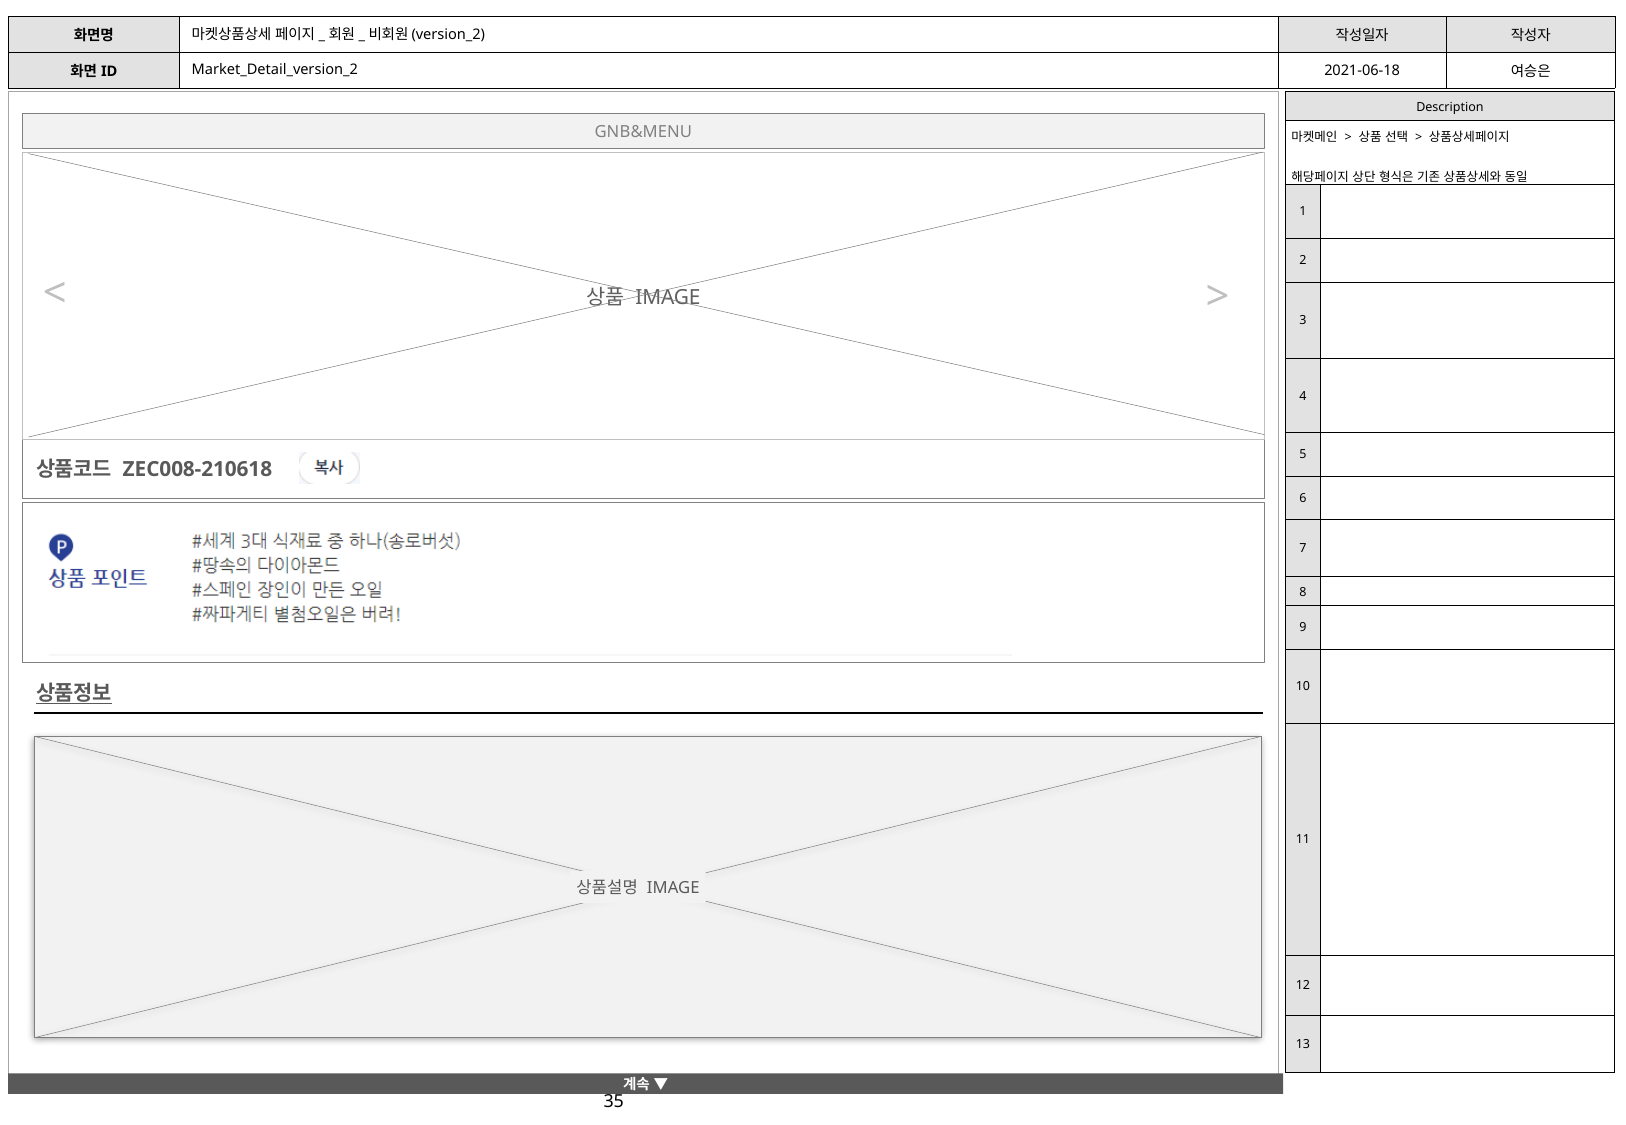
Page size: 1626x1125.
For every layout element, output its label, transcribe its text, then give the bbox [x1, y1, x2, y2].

text_box [20, 445, 1267, 501]
text_box 상품코드 ZEC008-210618 [21, 447, 360, 488]
table_header Description [1286, 92, 1614, 120]
table_cell 9 [1286, 606, 1320, 649]
text_box 마켓상품상세 페이지_회원_비회원(version_2) [176, 17, 964, 52]
table_cell [1321, 520, 1614, 576]
table_cell 5 [1286, 433, 1320, 476]
table_cell 11 [1286, 724, 1320, 955]
table_cell 3 [1286, 283, 1320, 358]
table_cell [1321, 650, 1614, 723]
table_cell 12 [1286, 956, 1320, 1015]
text_box [21, 501, 1267, 664]
table_cell [1321, 606, 1614, 649]
table_cell [1321, 577, 1614, 605]
table_cell [1321, 477, 1614, 519]
table_cell [1321, 1016, 1614, 1072]
table_cell 마켓메인 > 상품 선택 > 상품상세페이지 해당페이지 상단 형식은 기존 상품상세와 동일 [1286, 121, 1614, 184]
table_cell [1321, 956, 1614, 1015]
text_box Market_Detail_version_2 [176, 52, 964, 89]
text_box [22, 151, 1265, 440]
text_box 계속 ▼ [8, 1073, 1284, 1094]
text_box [33, 736, 1262, 1038]
text_box 상품정보 [21, 672, 281, 713]
picture [298, 452, 360, 484]
table_cell [1321, 185, 1614, 238]
text_box GNB&MENU [20, 111, 1267, 151]
table_cell 6 [1286, 477, 1320, 519]
picture [28, 508, 1012, 660]
table_cell 7 [1286, 520, 1320, 576]
table_cell [1321, 724, 1614, 955]
table_cell 4 [1286, 359, 1320, 432]
table_cell 8 [1286, 577, 1320, 605]
table_cell [1321, 433, 1614, 476]
table_cell [1321, 239, 1614, 282]
table_cell 2 [1286, 239, 1320, 282]
table_cell [1321, 283, 1614, 358]
table_cell 13 [1286, 1016, 1320, 1072]
table_cell [1321, 359, 1614, 432]
table_cell 1 [1286, 185, 1320, 238]
table_cell 10 [1286, 650, 1320, 723]
